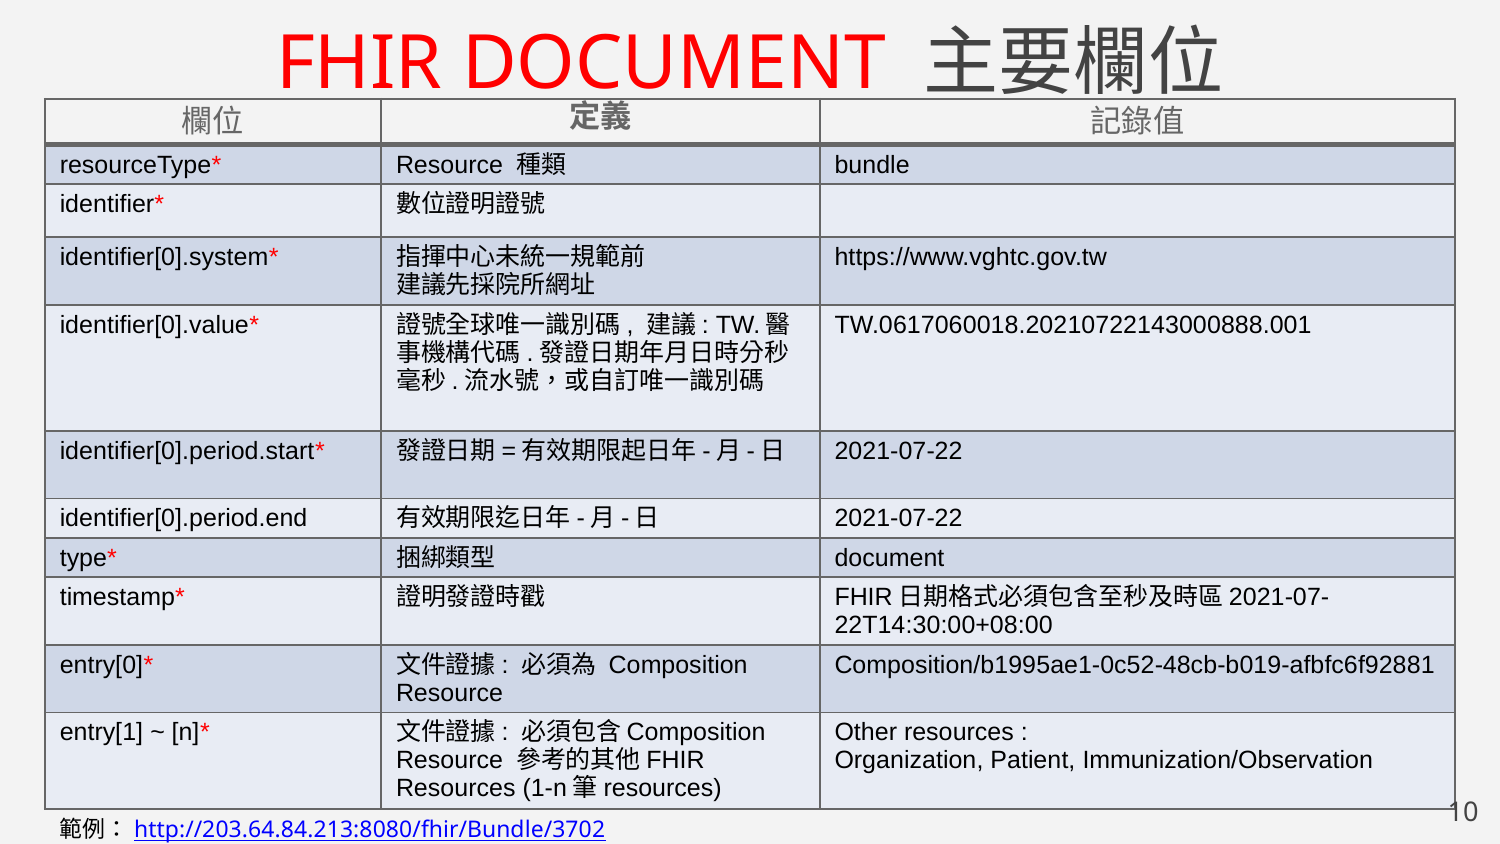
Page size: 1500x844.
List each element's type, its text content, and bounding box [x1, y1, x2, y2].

table_header 欄位 [46, 100, 380, 142]
table_cell document [821, 539, 1454, 576]
table_cell 2021-07-22 [821, 499, 1454, 537]
table_cell https://www.vghtc.gov.tw [821, 238, 1454, 304]
table_cell 發證日期=有效期限起日年-月-日 [382, 432, 819, 498]
table_cell identifier[0].value* [46, 306, 380, 430]
title FHIR DOCUMENT 主要欄位 [75, 0, 1425, 98]
table_cell 證號全球唯一識別碼, 建議: TW.醫事機構代碼.發證日期年月日時分秒毫秒.流水號，或自訂唯一識別碼 [382, 306, 819, 430]
table_cell entry[0]* [46, 646, 380, 712]
table_cell Resource 種類 [382, 147, 819, 183]
text_box 範例：http://203.64.84.213:8080/fhir/Bundle/3702 [44, 799, 1037, 844]
table_cell TW.0617060018.20210722143000888.001 [821, 306, 1454, 430]
table_cell Other resources : Organization, Patient, Immunization/Observation [821, 713, 1454, 808]
table_cell identifier[0].period.end [46, 499, 380, 537]
table_cell 2021-07-22 [821, 432, 1454, 498]
table_cell bundle [821, 147, 1454, 183]
table_header 定義 [382, 100, 819, 142]
table_cell resourceType* [46, 147, 380, 183]
table_cell 指揮中心未統一規範前 建議先採院所網址 [382, 238, 819, 304]
table_cell type* [46, 539, 380, 576]
table_cell 數位證明證號 [382, 185, 819, 236]
table_cell [821, 185, 1454, 236]
slide_number ‹#› [1403, 779, 1494, 844]
table_cell 文件證據: 必須包含Composition Resource 參考的其他FHIR Resources (1-n筆resources) [382, 713, 819, 799]
table_cell 證明發證時戳 [382, 578, 819, 644]
table_cell 文件證據: 必須為 Composition Resource [382, 646, 819, 712]
table_cell timestamp* [46, 578, 380, 644]
table_header 記錄值 [821, 100, 1454, 142]
table_cell 捆綁類型 [382, 539, 819, 576]
table_cell identifier* [46, 185, 380, 236]
table_cell entry[1] ~ [n]* [46, 713, 380, 799]
table_cell 有效期限迄日年-月-日 [382, 499, 819, 537]
table_cell identifier[0].system* [46, 238, 380, 304]
table_cell identifier[0].period.start* [46, 432, 380, 498]
table_cell Composition/b1995ae1-0c52-48cb-b019-afbfc6f92881 [821, 646, 1454, 712]
table_cell FHIR日期格式必須包含至秒及時區2021-07-22T14:30:00+08:00 [821, 578, 1454, 644]
